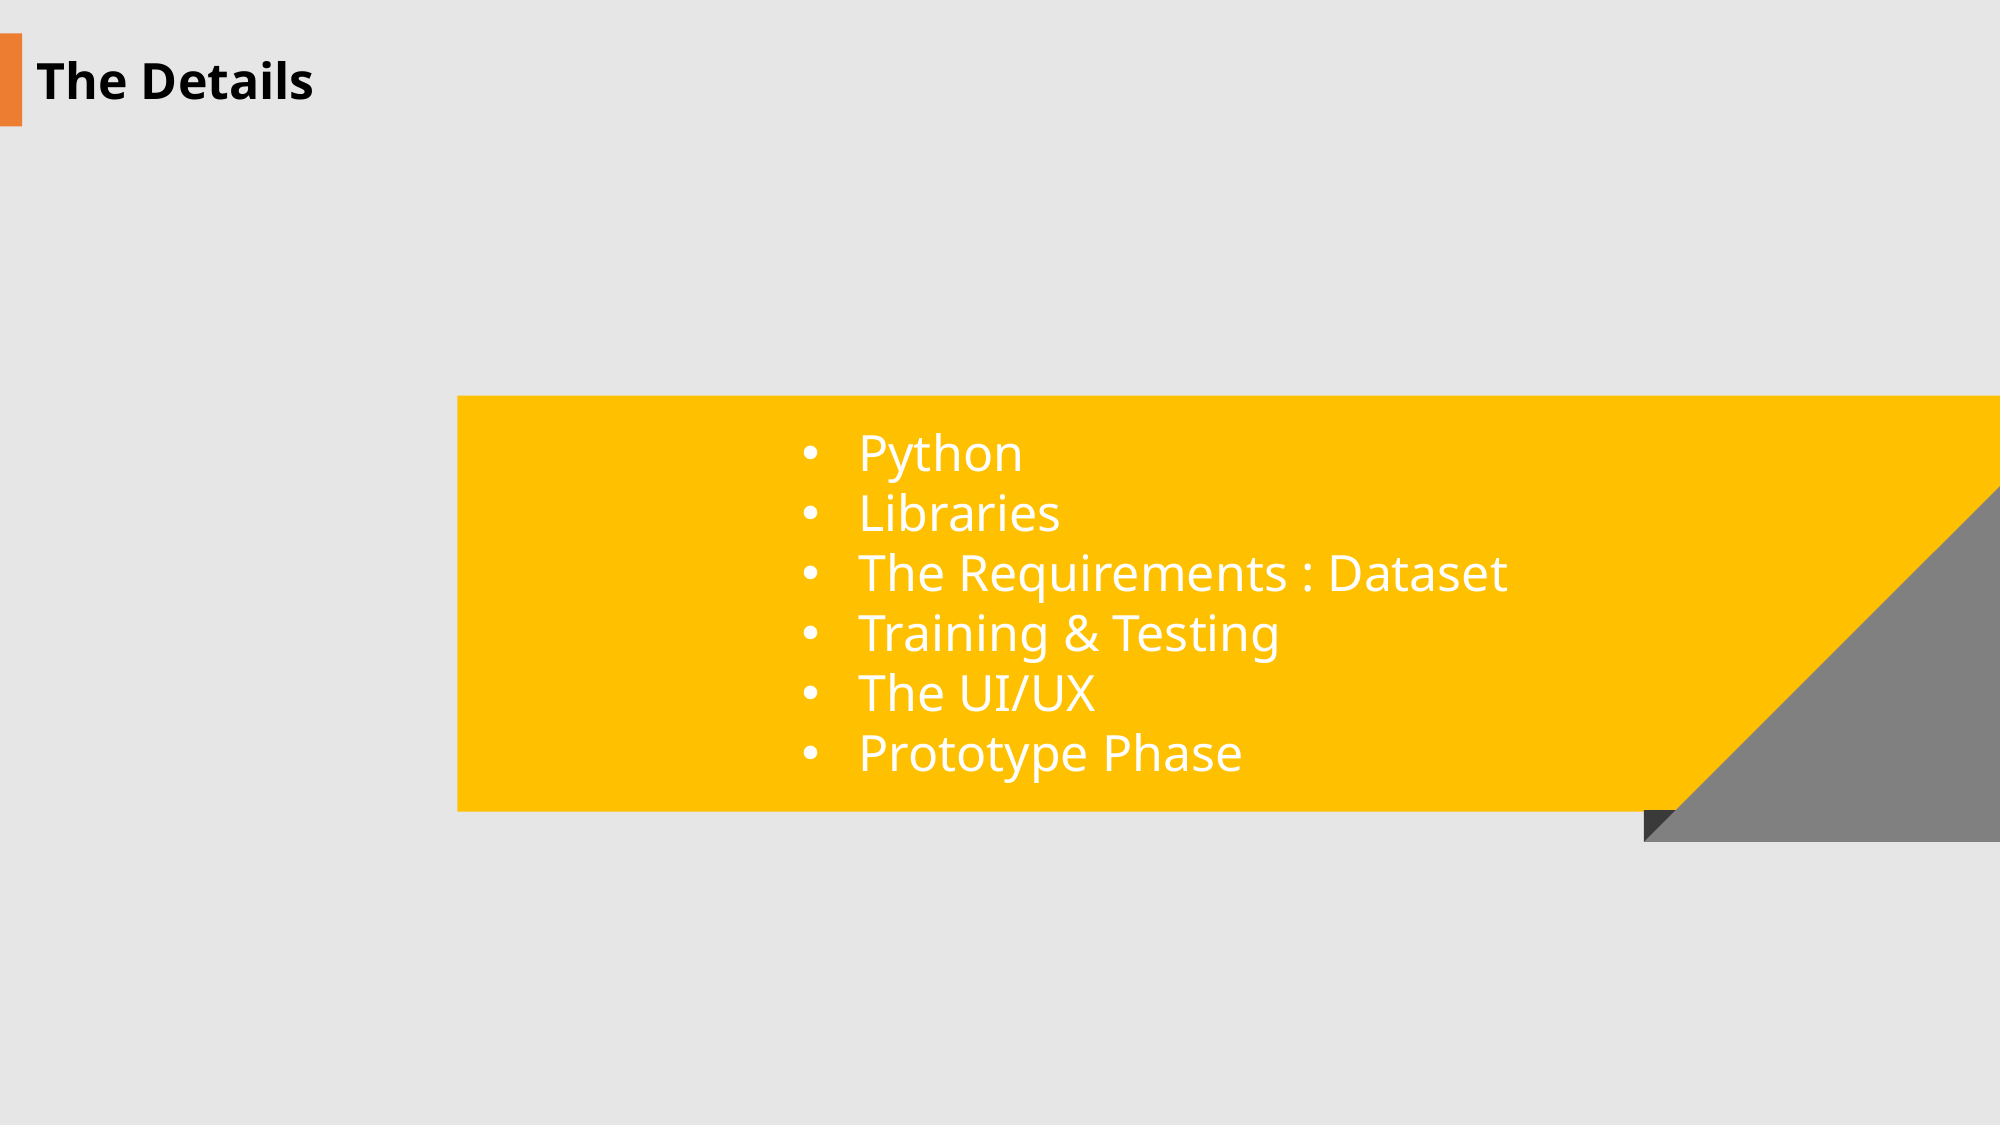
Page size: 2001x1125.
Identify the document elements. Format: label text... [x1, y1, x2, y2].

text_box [457, 395, 2000, 842]
text_box The Details [23, 42, 591, 117]
text_box [0, 32, 23, 128]
